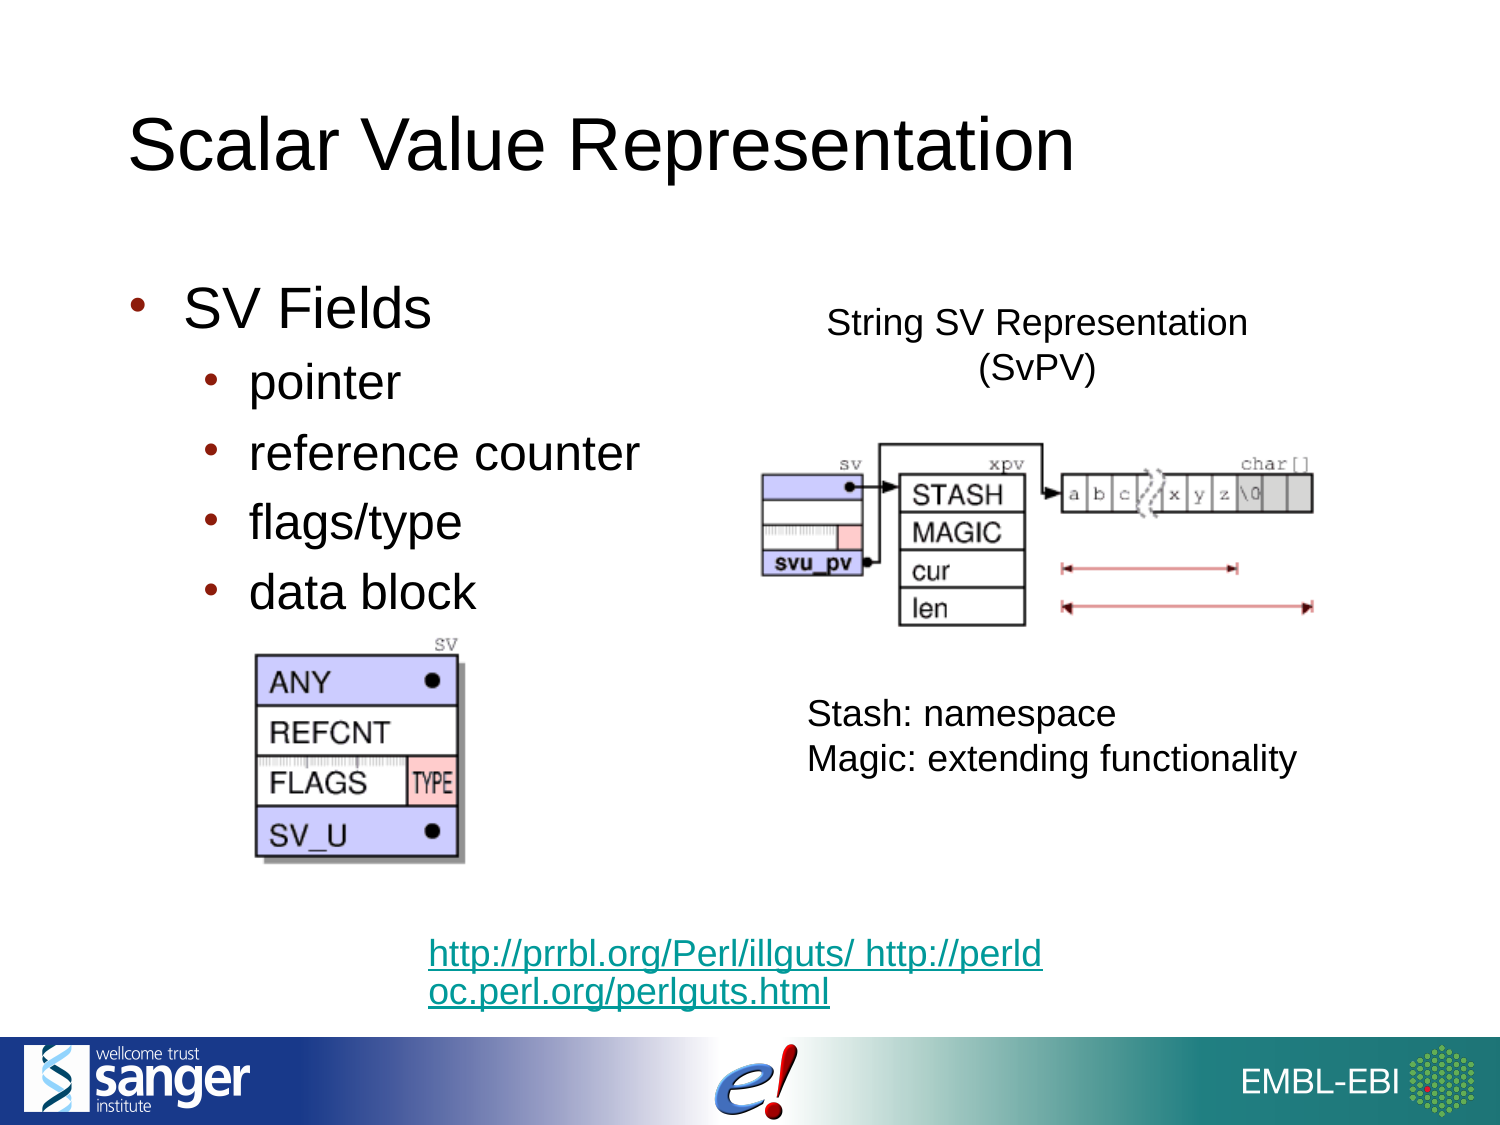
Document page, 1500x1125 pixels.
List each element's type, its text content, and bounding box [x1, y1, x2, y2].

list SV Fields pointer reference counter flags/type data block [112, 262, 738, 975]
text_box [749, 290, 1342, 788]
text_box http://prrbl.org/Perl/illguts/ http://perldoc.perl.org/perlguts.html [338, 921, 1075, 982]
picture [0, 1037, 1500, 1125]
picture [243, 618, 478, 869]
title Scalar Value Representation [112, 87, 1388, 238]
